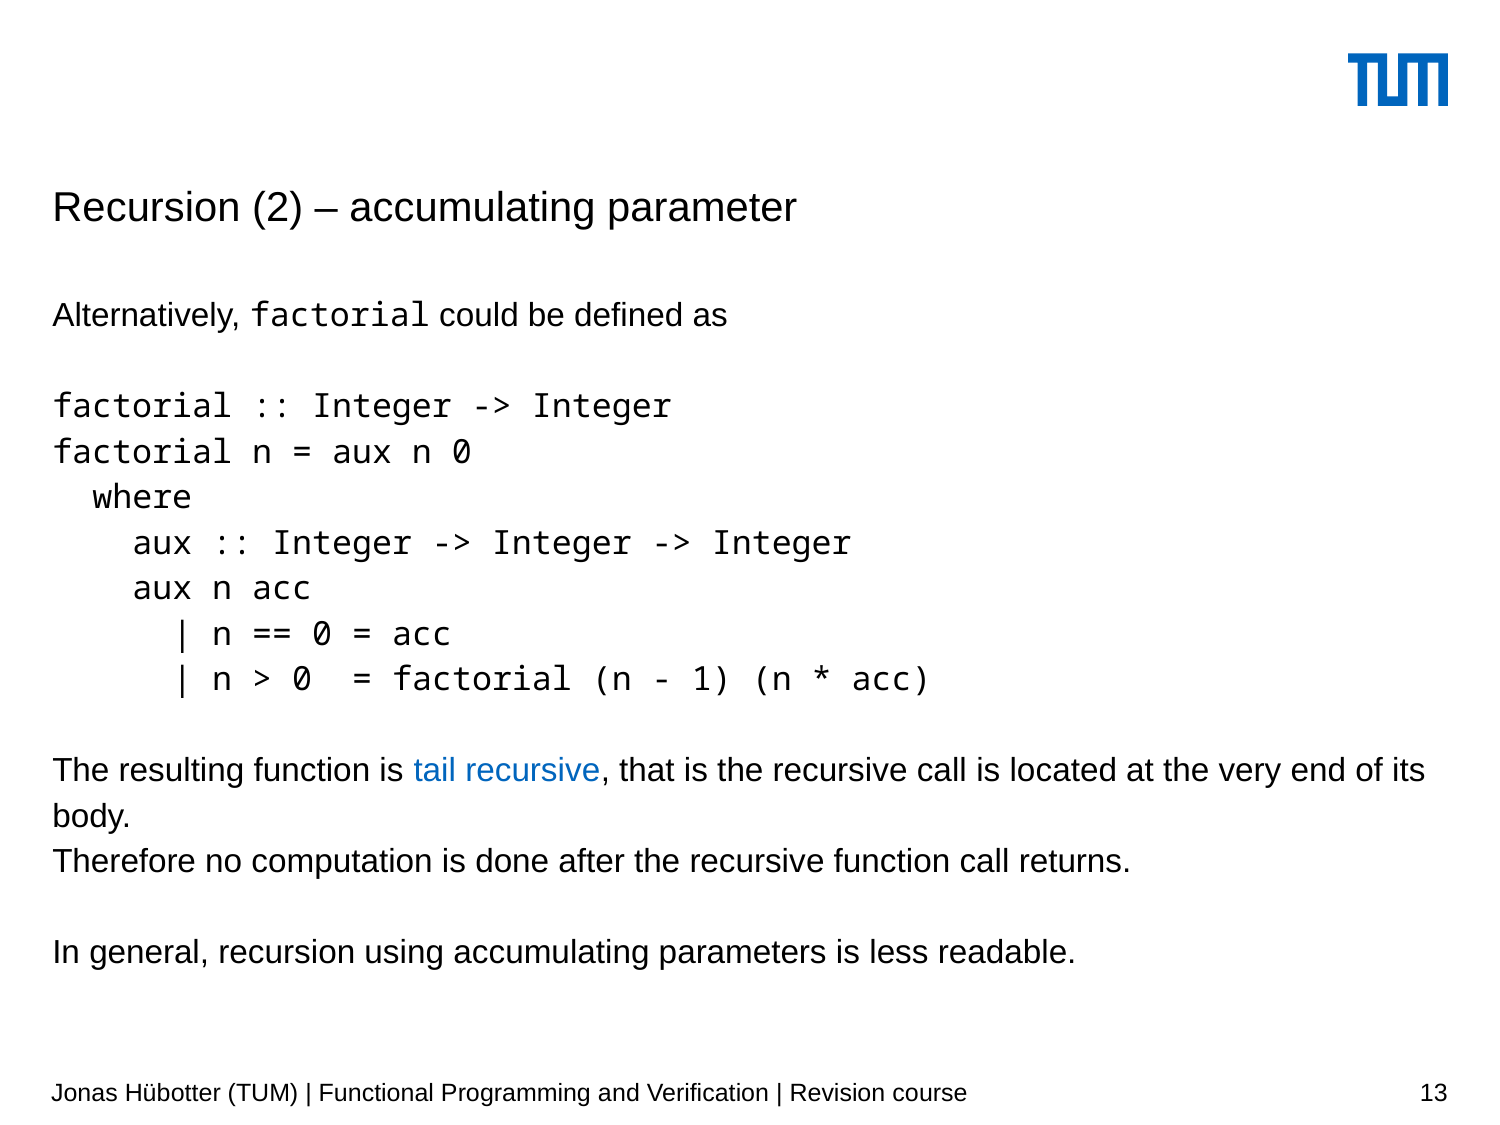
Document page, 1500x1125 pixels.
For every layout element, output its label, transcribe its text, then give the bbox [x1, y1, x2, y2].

footer Jonas Hübotter (TUM) | Functional Programming and Verification | Revision course [51, 1061, 1112, 1122]
list Alternatively, factorial could be defined as factorial :: Integer -> Integer factorial n = aux n 0 where aux :: Integer -> Integer -> Integer aux n acc | n == 0 = acc | n > 0 = factorial (n - 1) (n * acc) The resulting function is tail recursive, that is the recursive call is located at the very end of its body. Therefore no computation is done after the recursive function call returns. In general, recursion using accumulating parameters is less readable. [52, 287, 1449, 1061]
slide_number 13 [1112, 1061, 1448, 1122]
title Recursion (2) – accumulating parameter [52, 162, 1449, 226]
